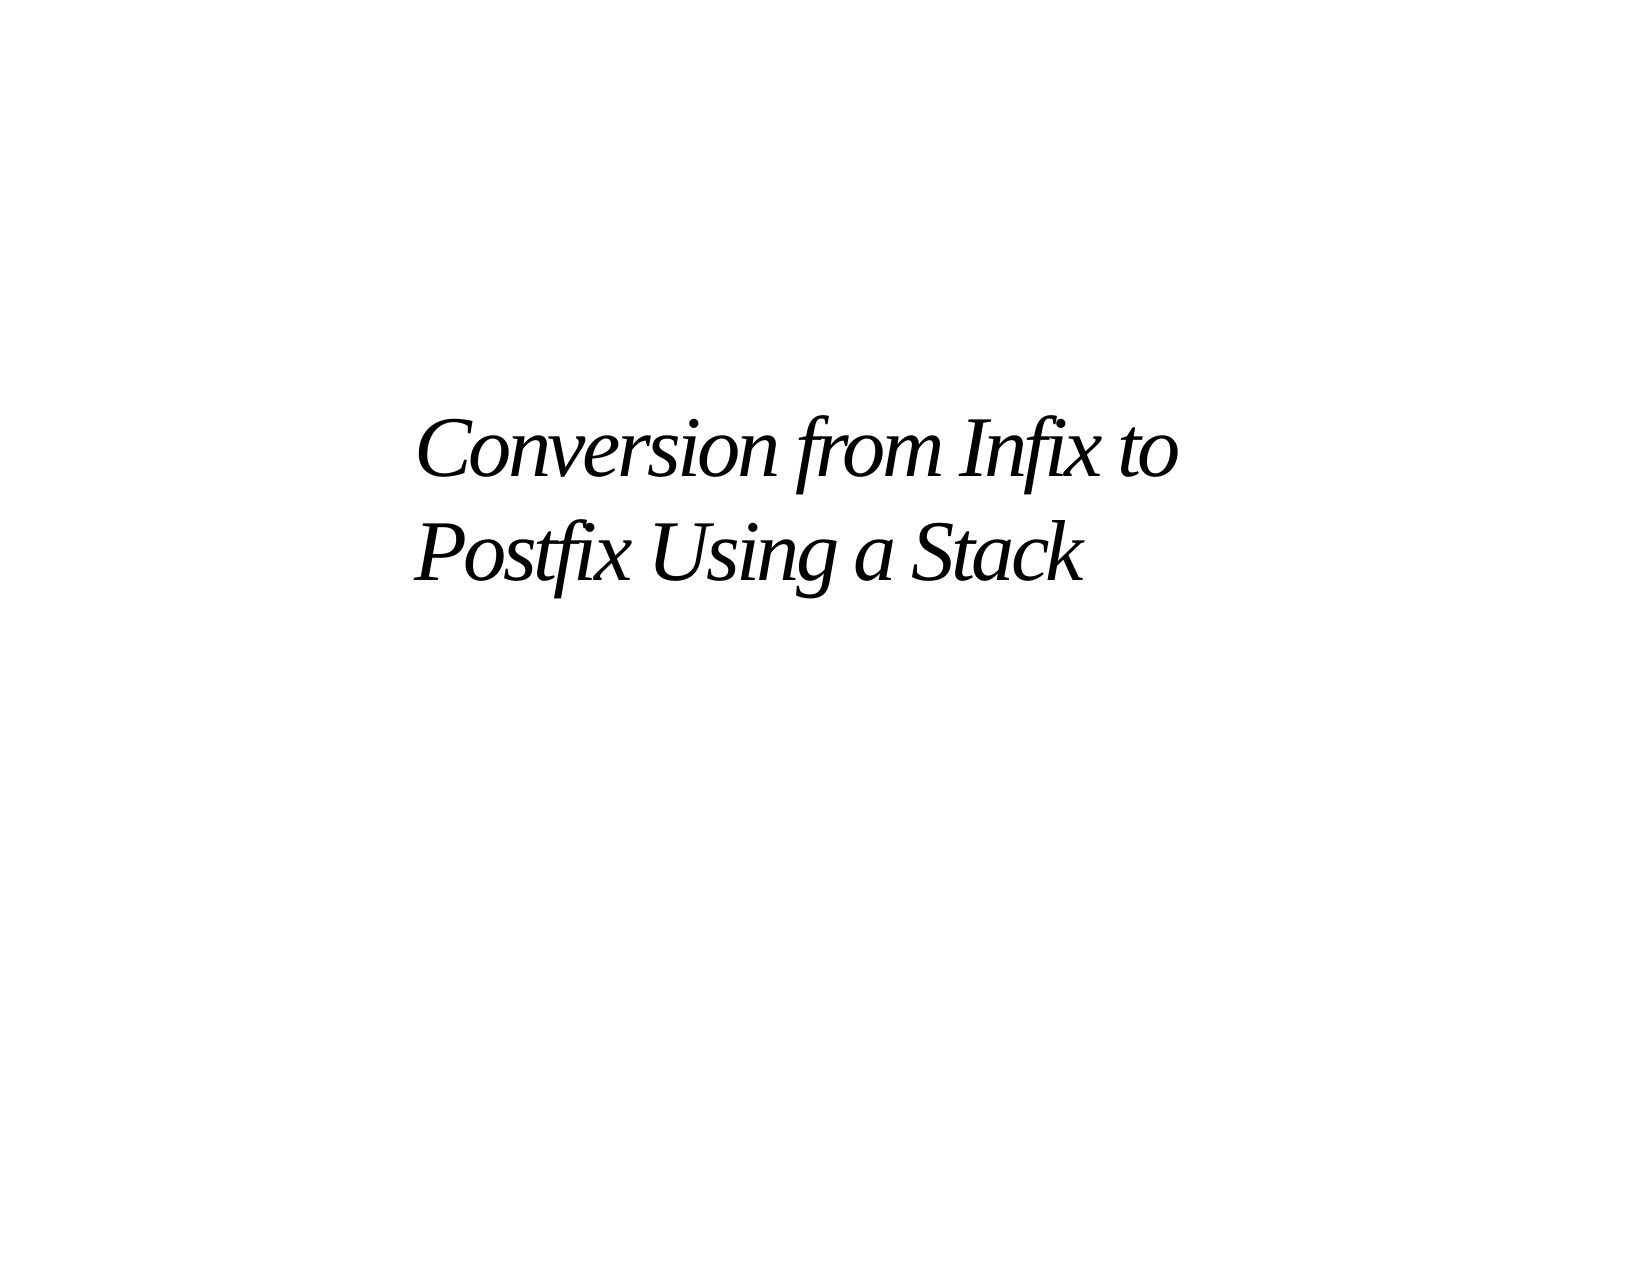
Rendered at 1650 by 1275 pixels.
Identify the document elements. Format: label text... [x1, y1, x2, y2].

title Conversion from Infix to Postfix Using a Stack [412, 387, 1239, 604]
